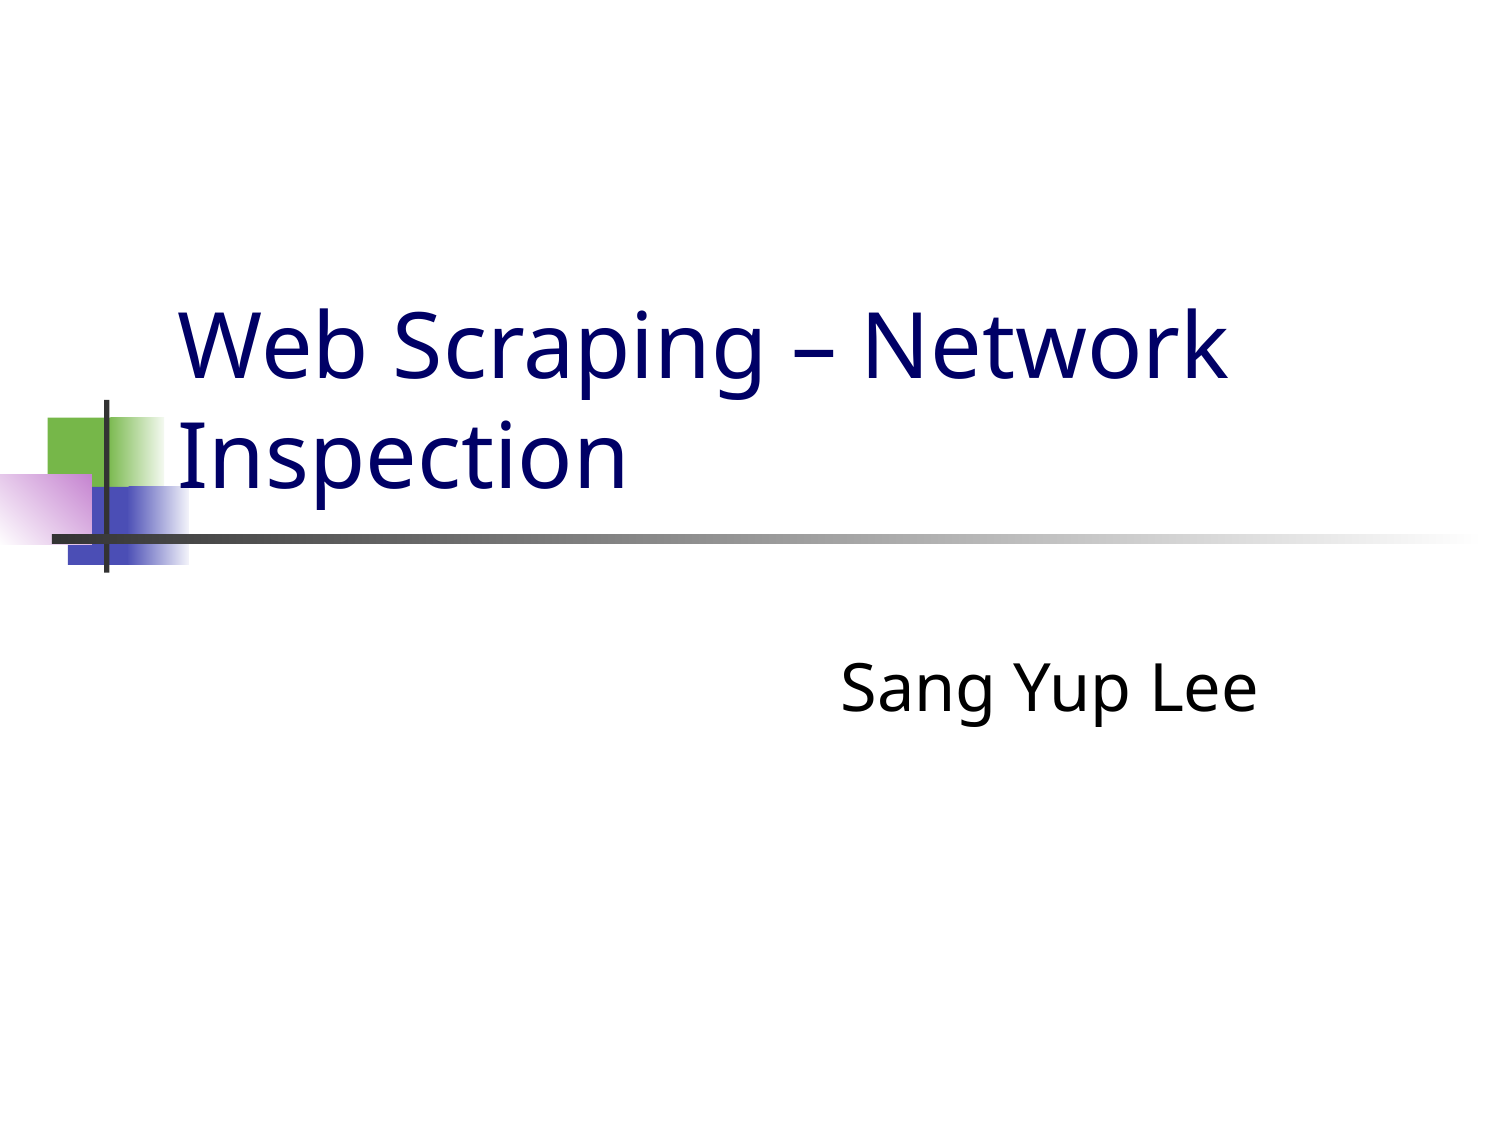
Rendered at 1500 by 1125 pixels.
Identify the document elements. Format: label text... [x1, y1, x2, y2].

title Web Scraping – Network Inspection [162, 275, 1438, 515]
subtitle Sang Yup Lee [162, 637, 1275, 925]
